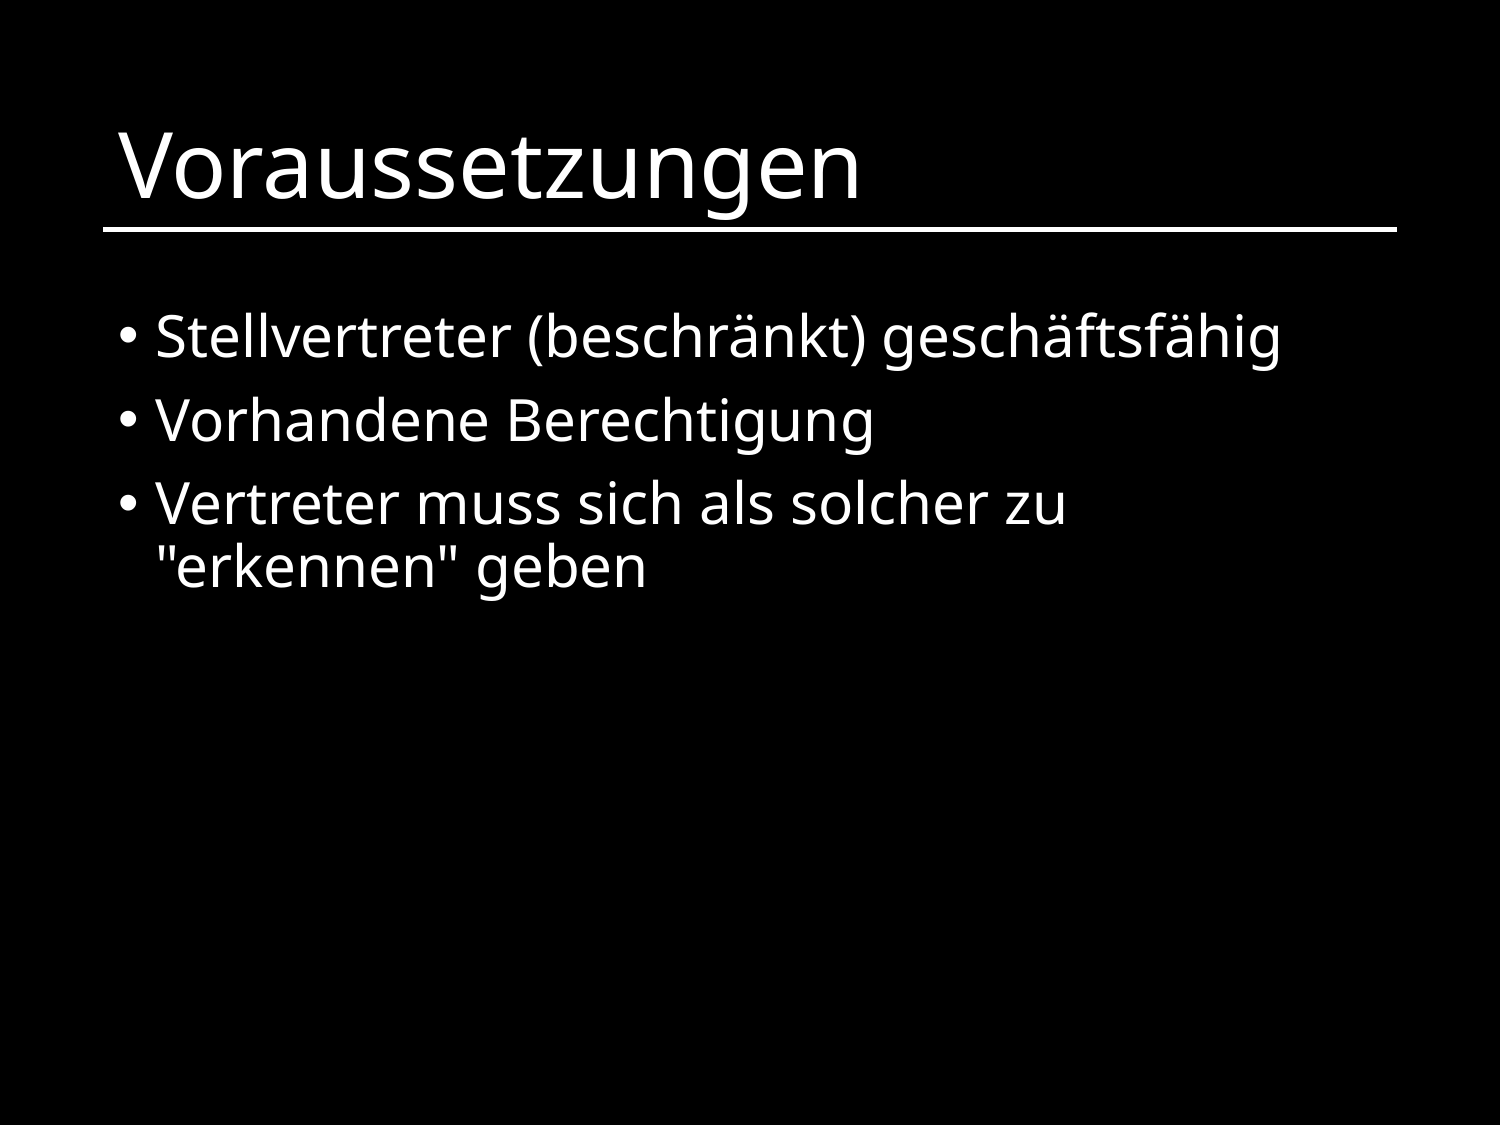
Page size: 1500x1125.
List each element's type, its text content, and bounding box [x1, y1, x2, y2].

title Voraussetzungen [103, 59, 1397, 278]
list Stellvertreter (beschränkt) geschäftsfähig Vorhandene Berechtigung Vertreter muss sich als solcher zu "erkennen" geben [103, 299, 1397, 1014]
